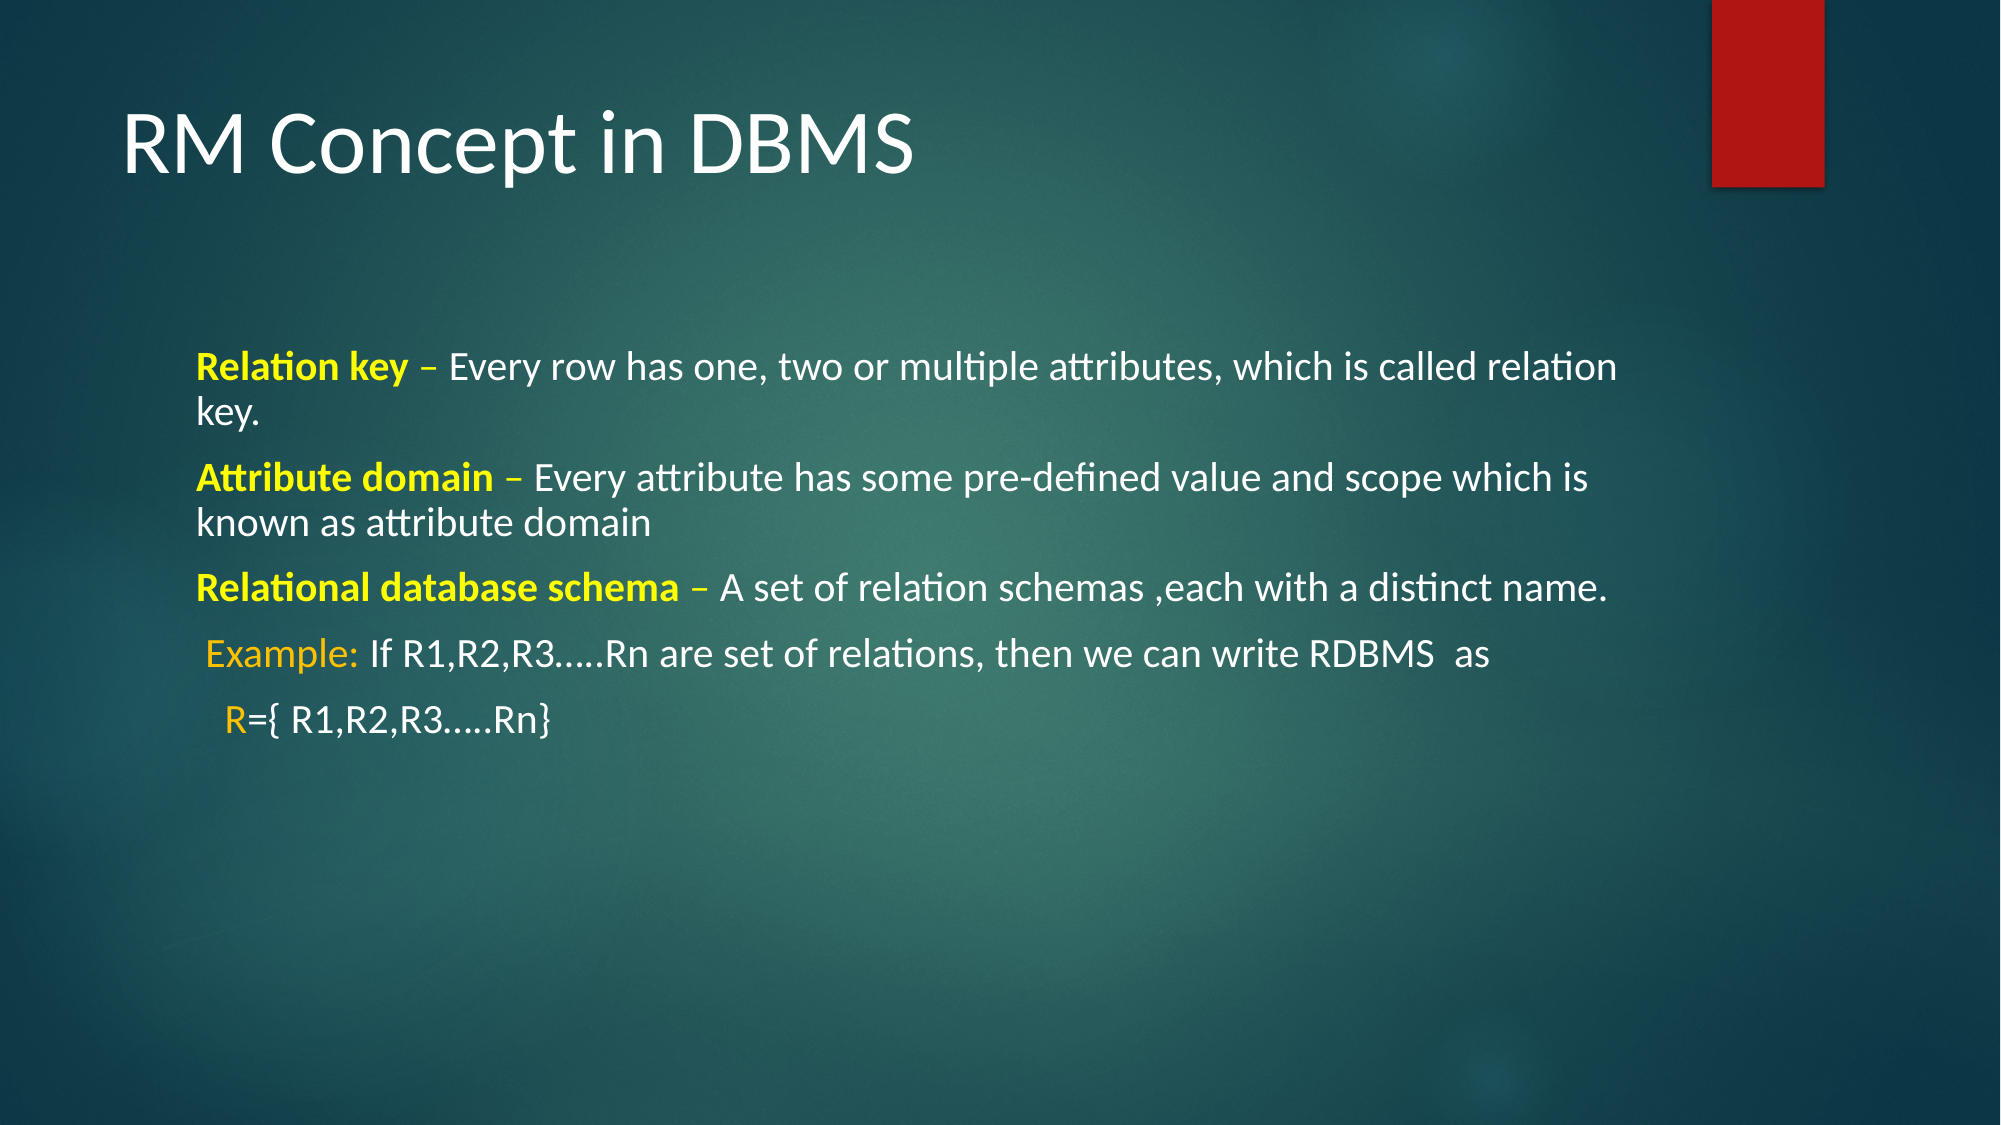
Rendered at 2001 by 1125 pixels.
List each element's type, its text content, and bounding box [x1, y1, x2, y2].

title RM Concept in DBMS [106, 74, 1649, 304]
list Relation key – Every row has one, two or multiple attributes, which is called relation key. Attribute domain – Every attribute has some pre-defined value and scope which is known as attribute domain Relational database schema – A set of relation schemas ,each with a distinct name. Example: If R1,R2,R3…..Rn are set of relations, then we can write RDBMS as R={ R1,R2,R3…..Rn} [181, 336, 1649, 1025]
picture [0, 0, 2001, 1125]
